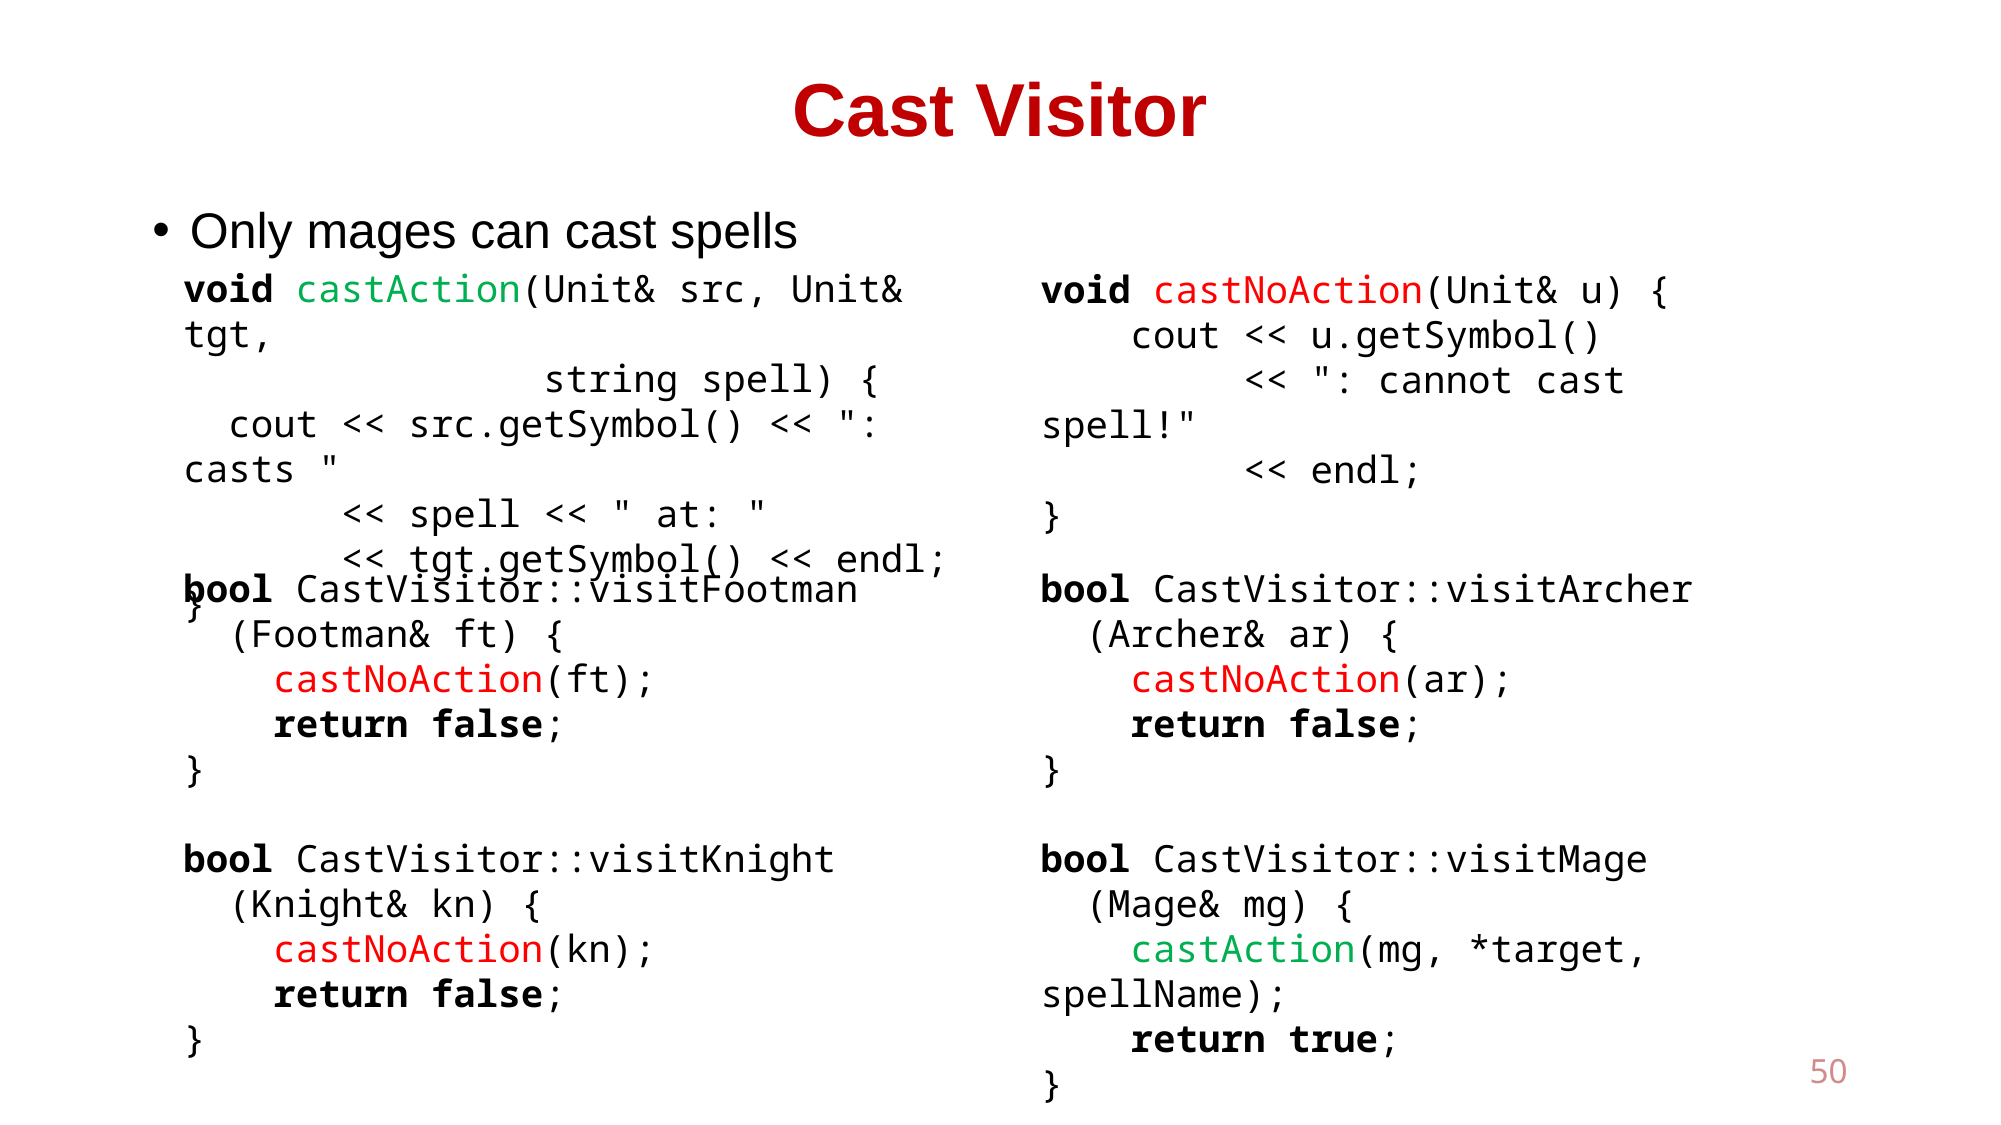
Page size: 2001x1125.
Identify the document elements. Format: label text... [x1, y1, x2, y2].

title Cast Visitor [137, 59, 1863, 166]
list Only mages can cast spells [137, 197, 1863, 1025]
text_box bool CastVisitor::visitFootman (Footman& ft) { castNoAction(ft); return false; } bool CastVisitor::visitKnight (Knight& kn) { castNoAction(kn); return false; } [168, 557, 880, 1068]
text_box void castAction(Unit& src, Unit& tgt, string spell) { cout << src.getSymbol() << ": casts " << spell << " at: " << tgt.getSymbol() << endl; } [168, 257, 1026, 633]
text_box void castNoAction(Unit& u) { cout << u.getSymbol() << ": cannot cast spell!" << endl; } [1025, 258, 1806, 544]
text_box bool CastVisitor::visitArcher (Archer& ar) { castNoAction(ar); return false; } bool CastVisitor::visitMage (Mage& mg) { castAction(mg, *target, spellName); return true; } [1025, 557, 1871, 1113]
